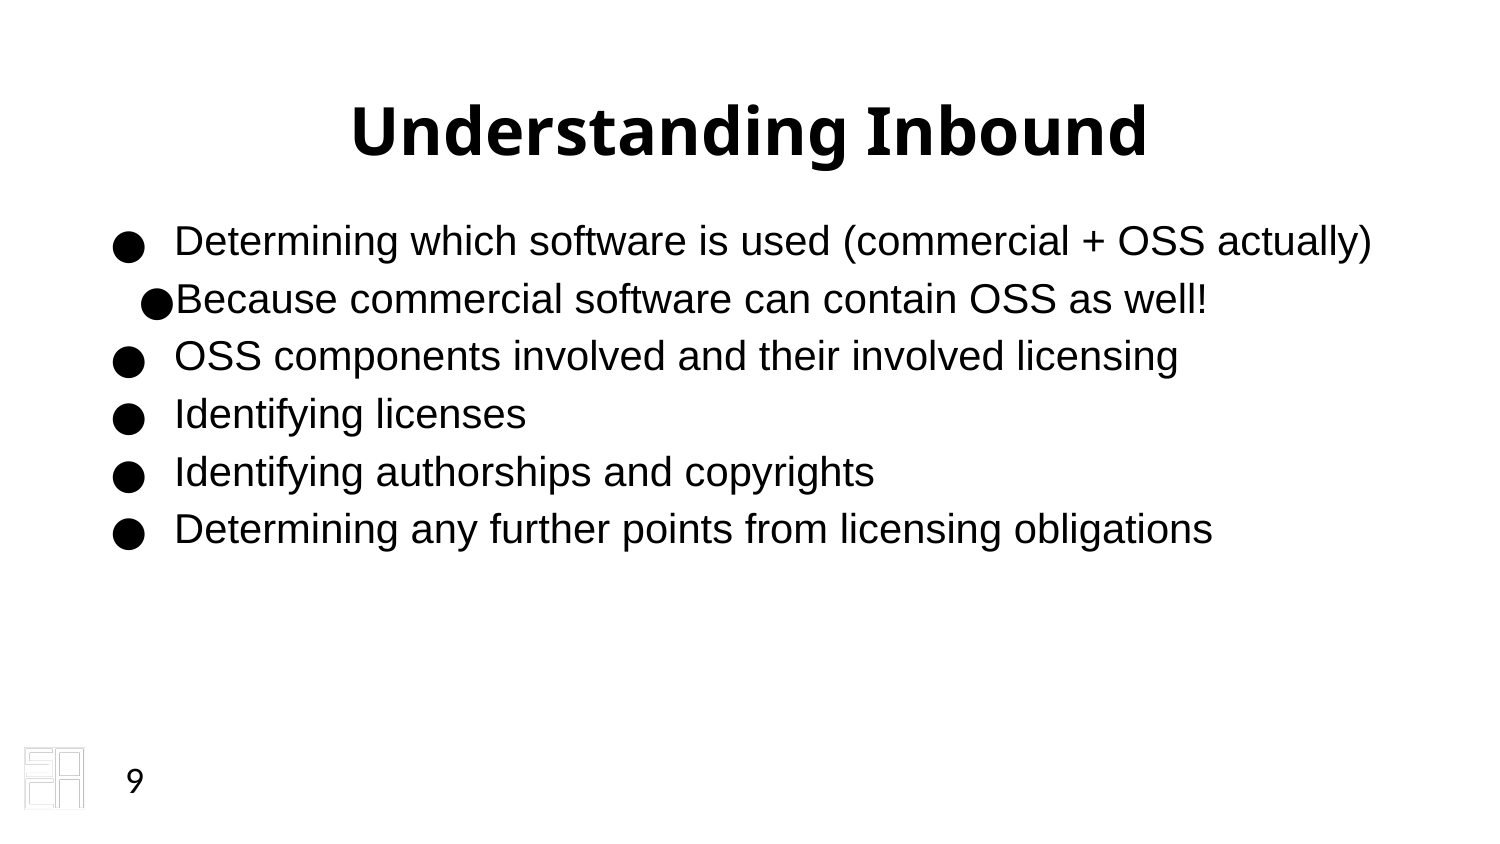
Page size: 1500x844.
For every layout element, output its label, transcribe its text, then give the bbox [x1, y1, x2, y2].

text_box Determining which software is used (commercial + OSS actually) Because commercial software can contain OSS as well! OSS components involved and their involved licensing Identifying licenses Identifying authorships and copyrights Determining any further points from licensing obligations [88, 199, 1447, 753]
picture [23, 746, 86, 811]
text_box Understanding Inbound [74, 39, 1425, 169]
